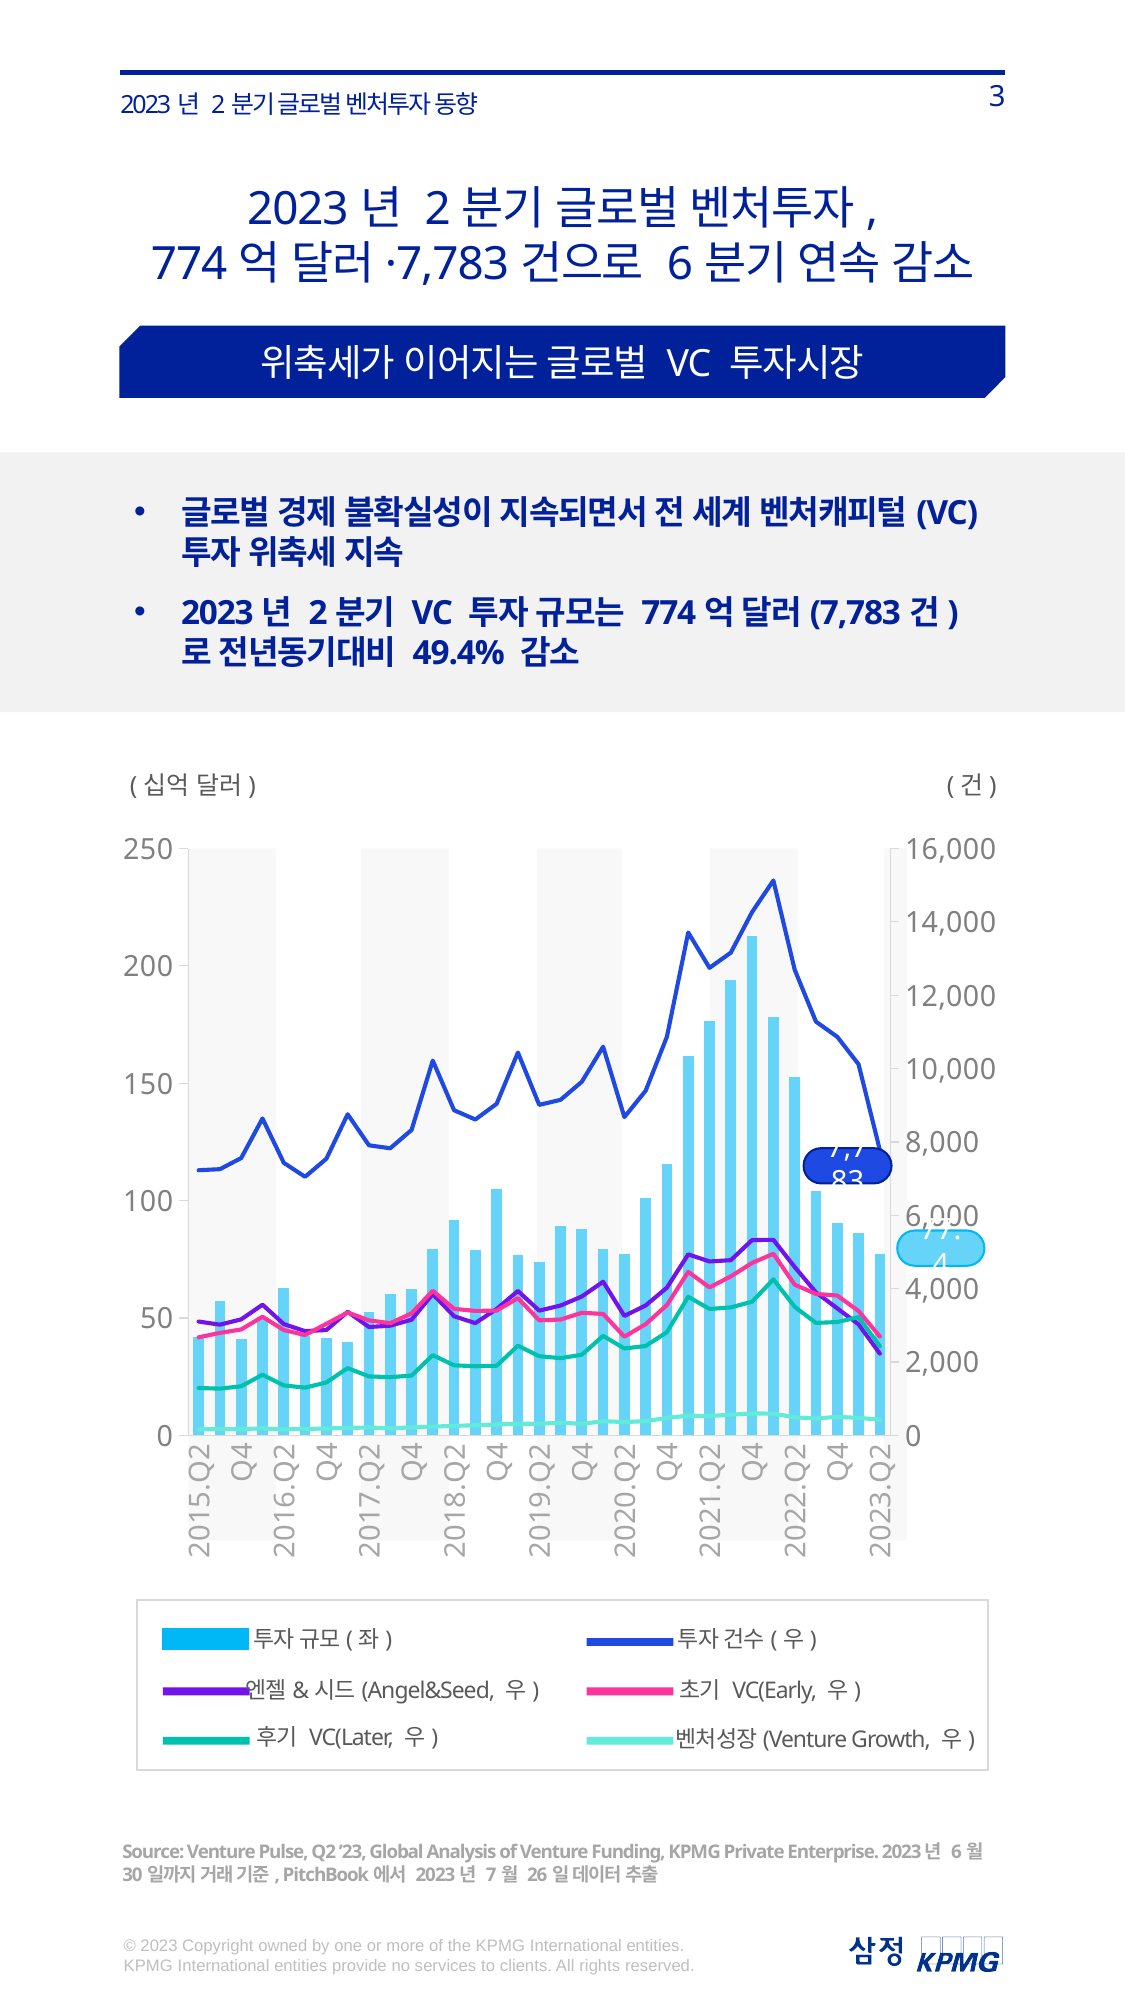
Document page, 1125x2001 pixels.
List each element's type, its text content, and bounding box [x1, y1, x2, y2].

picture [846, 1934, 1006, 1974]
chart [122, 772, 1005, 1727]
text_box (건) [932, 762, 1012, 807]
text_box Source: Venture Pulse, Q2 ’23, Global Analysis of Venture Funding, KPMG Private Enterprise. 2023년 6월 30일까지 거래 기준, PitchBook에서 2023년 7월 26일 데이터 추출 [107, 1832, 1005, 1893]
text_box 글로벌 경제 불확실성이 지속되면서 전 세계 벤처캐피털(VC) 투자 위축세 지속 2023년 2분기 VC 투자 규모는 774억 달러(7,783건)로 전년동기대비 49.4% 감소 [119, 483, 1005, 679]
text_box 2023년 2분기 글로벌 벤처투자, 774억 달러·7,783건으로 6분기 연속 감소 [136, 171, 989, 297]
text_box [136, 1599, 989, 1771]
text_box (십억 달러) [115, 762, 271, 807]
text_box 위축세가 이어지는 글로벌 VC 투자시장 [118, 324, 1007, 400]
text_box [0, 451, 1125, 713]
